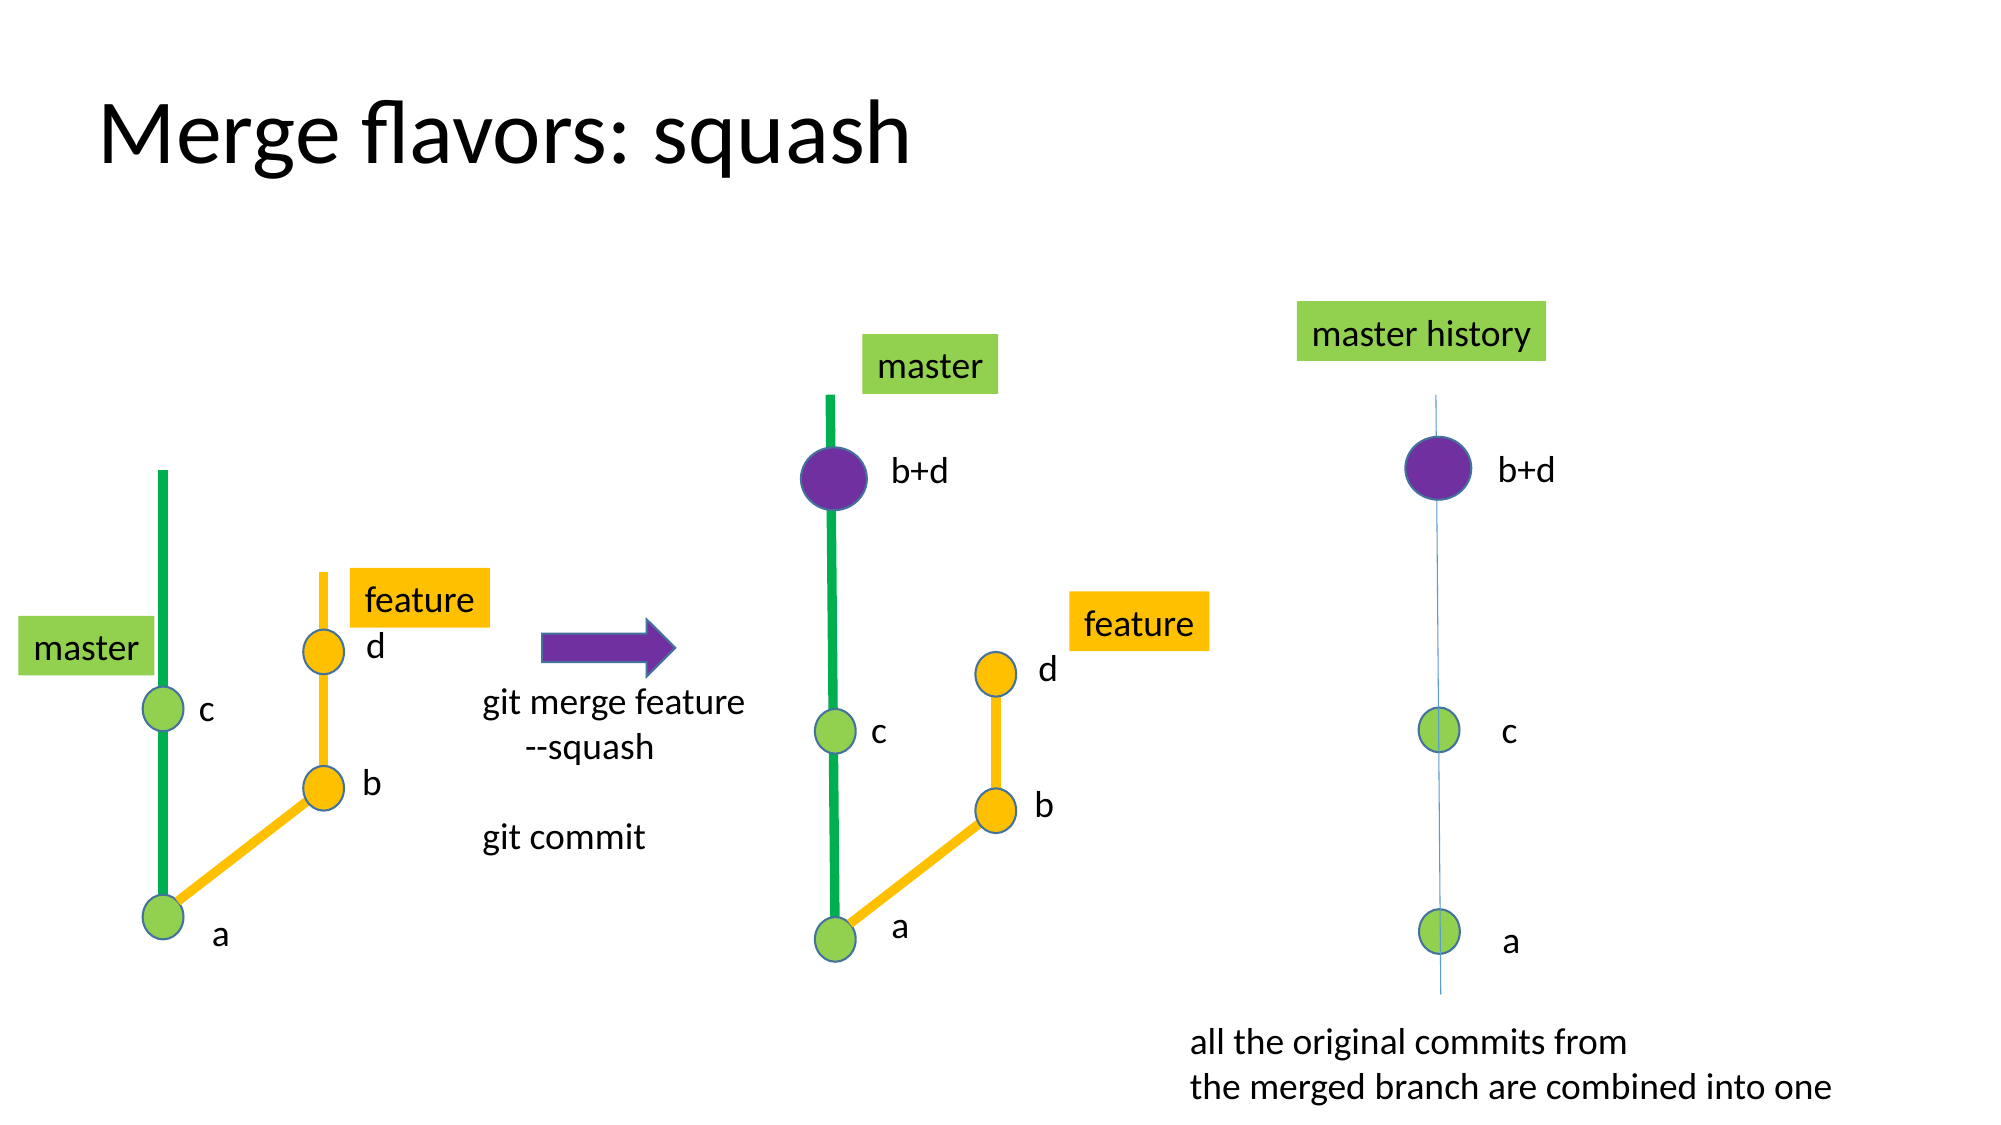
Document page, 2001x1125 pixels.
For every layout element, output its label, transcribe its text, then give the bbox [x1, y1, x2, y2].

text_box Merge flavors: squash [82, 64, 930, 190]
text_box [1441, 706, 1461, 754]
text_box [1418, 908, 1435, 955]
text_box all the original commits from the merged branch are combined into one [1174, 1009, 1848, 1115]
text_box [836, 446, 868, 512]
text_box [996, 787, 1018, 835]
text_box d [351, 628, 401, 674]
text_box master history [1296, 301, 1547, 361]
text_box feature [349, 567, 490, 628]
text_box c [856, 698, 902, 759]
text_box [849, 810, 996, 924]
text_box [1417, 707, 1435, 753]
text_box [324, 764, 346, 812]
text_box [974, 650, 1018, 698]
text_box b+d [1482, 437, 1571, 498]
text_box a [876, 924, 925, 954]
text_box [799, 446, 830, 512]
text_box [1441, 908, 1461, 955]
text_box [813, 916, 857, 963]
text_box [830, 394, 836, 962]
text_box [177, 788, 324, 902]
text_box [164, 685, 183, 733]
text_box a [197, 902, 245, 961]
text_box master [862, 334, 999, 394]
text_box [1404, 435, 1435, 501]
text_box master [18, 615, 155, 676]
text_box c [1486, 698, 1533, 759]
text_box a [1487, 909, 1536, 969]
text_box [813, 708, 830, 754]
text_box feature [1069, 591, 1210, 652]
text_box [324, 628, 346, 676]
text_box [541, 616, 677, 669]
text_box [141, 685, 163, 733]
text_box [302, 628, 323, 676]
text_box git merge feature --squash git commit [467, 669, 770, 865]
text_box b+d [876, 439, 965, 499]
text_box [974, 787, 995, 810]
text_box b [1019, 772, 1070, 833]
text_box [141, 893, 185, 941]
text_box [1435, 394, 1441, 995]
text_box d [1023, 636, 1073, 696]
text_box b [347, 750, 397, 810]
text_box c [183, 676, 230, 737]
text_box [302, 764, 323, 788]
text_box [1441, 435, 1473, 501]
text_box [836, 707, 856, 755]
